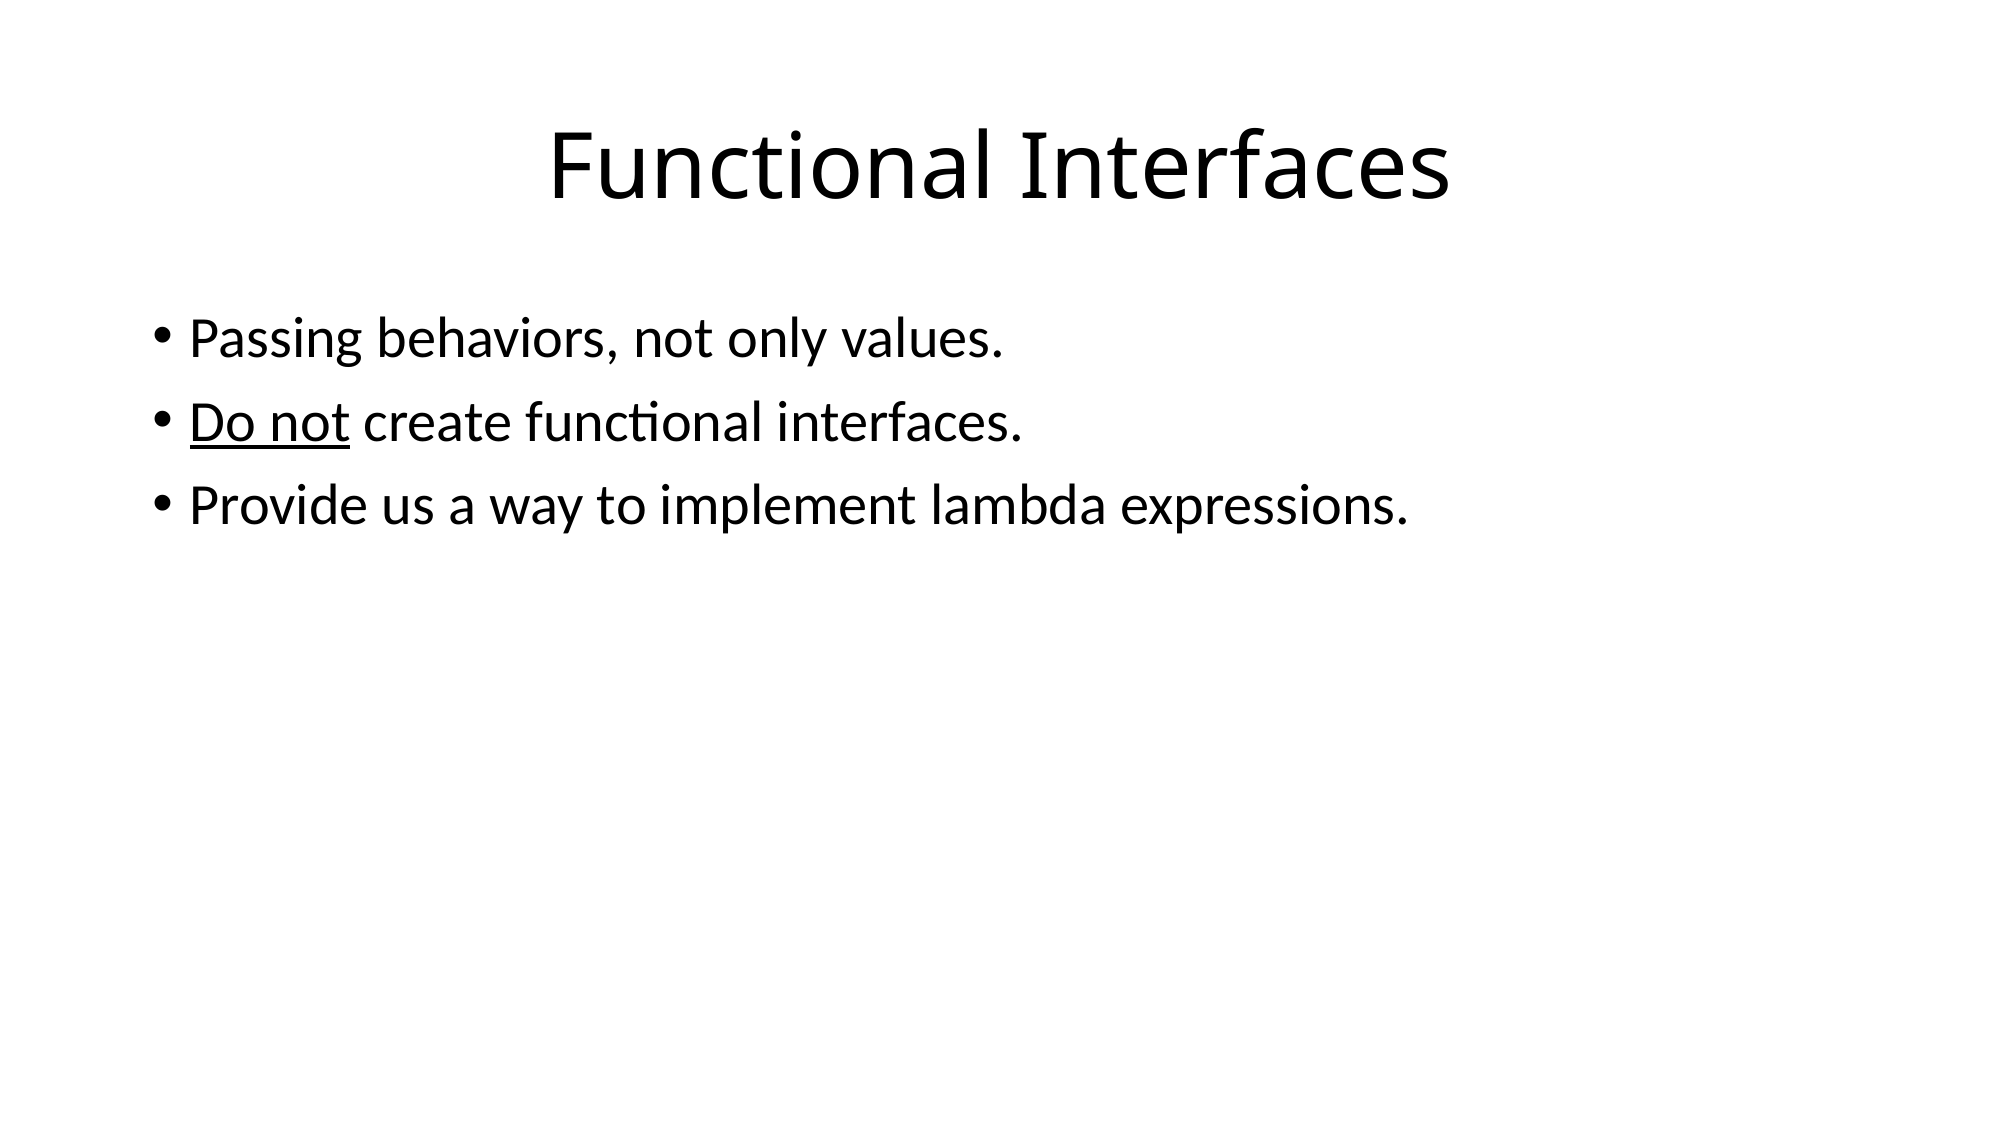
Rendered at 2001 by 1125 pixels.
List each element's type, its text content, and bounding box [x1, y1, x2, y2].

list Passing behaviors, not only values. Do not create functional interfaces. Provide us a way to implement lambda expressions. [137, 299, 1863, 1014]
title Functional Interfaces [137, 59, 1863, 278]
